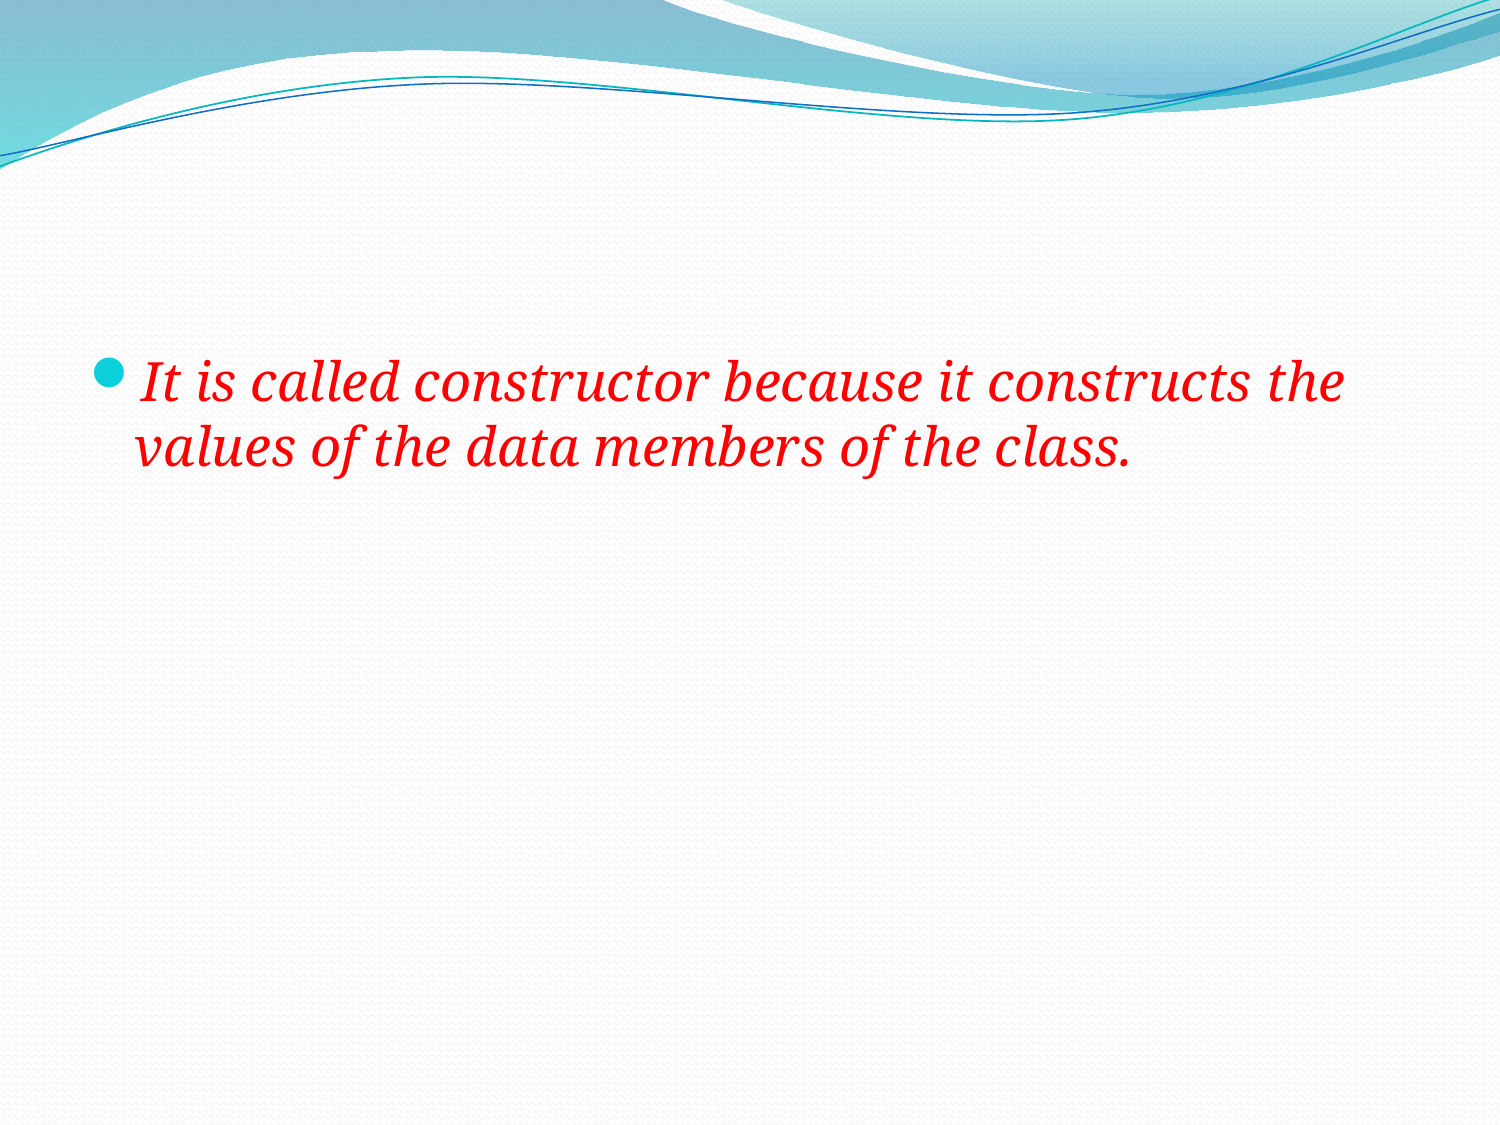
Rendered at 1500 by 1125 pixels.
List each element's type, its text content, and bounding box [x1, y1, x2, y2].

list It is called constructor because it constructs the values of the data members of the class. [75, 112, 1425, 1005]
